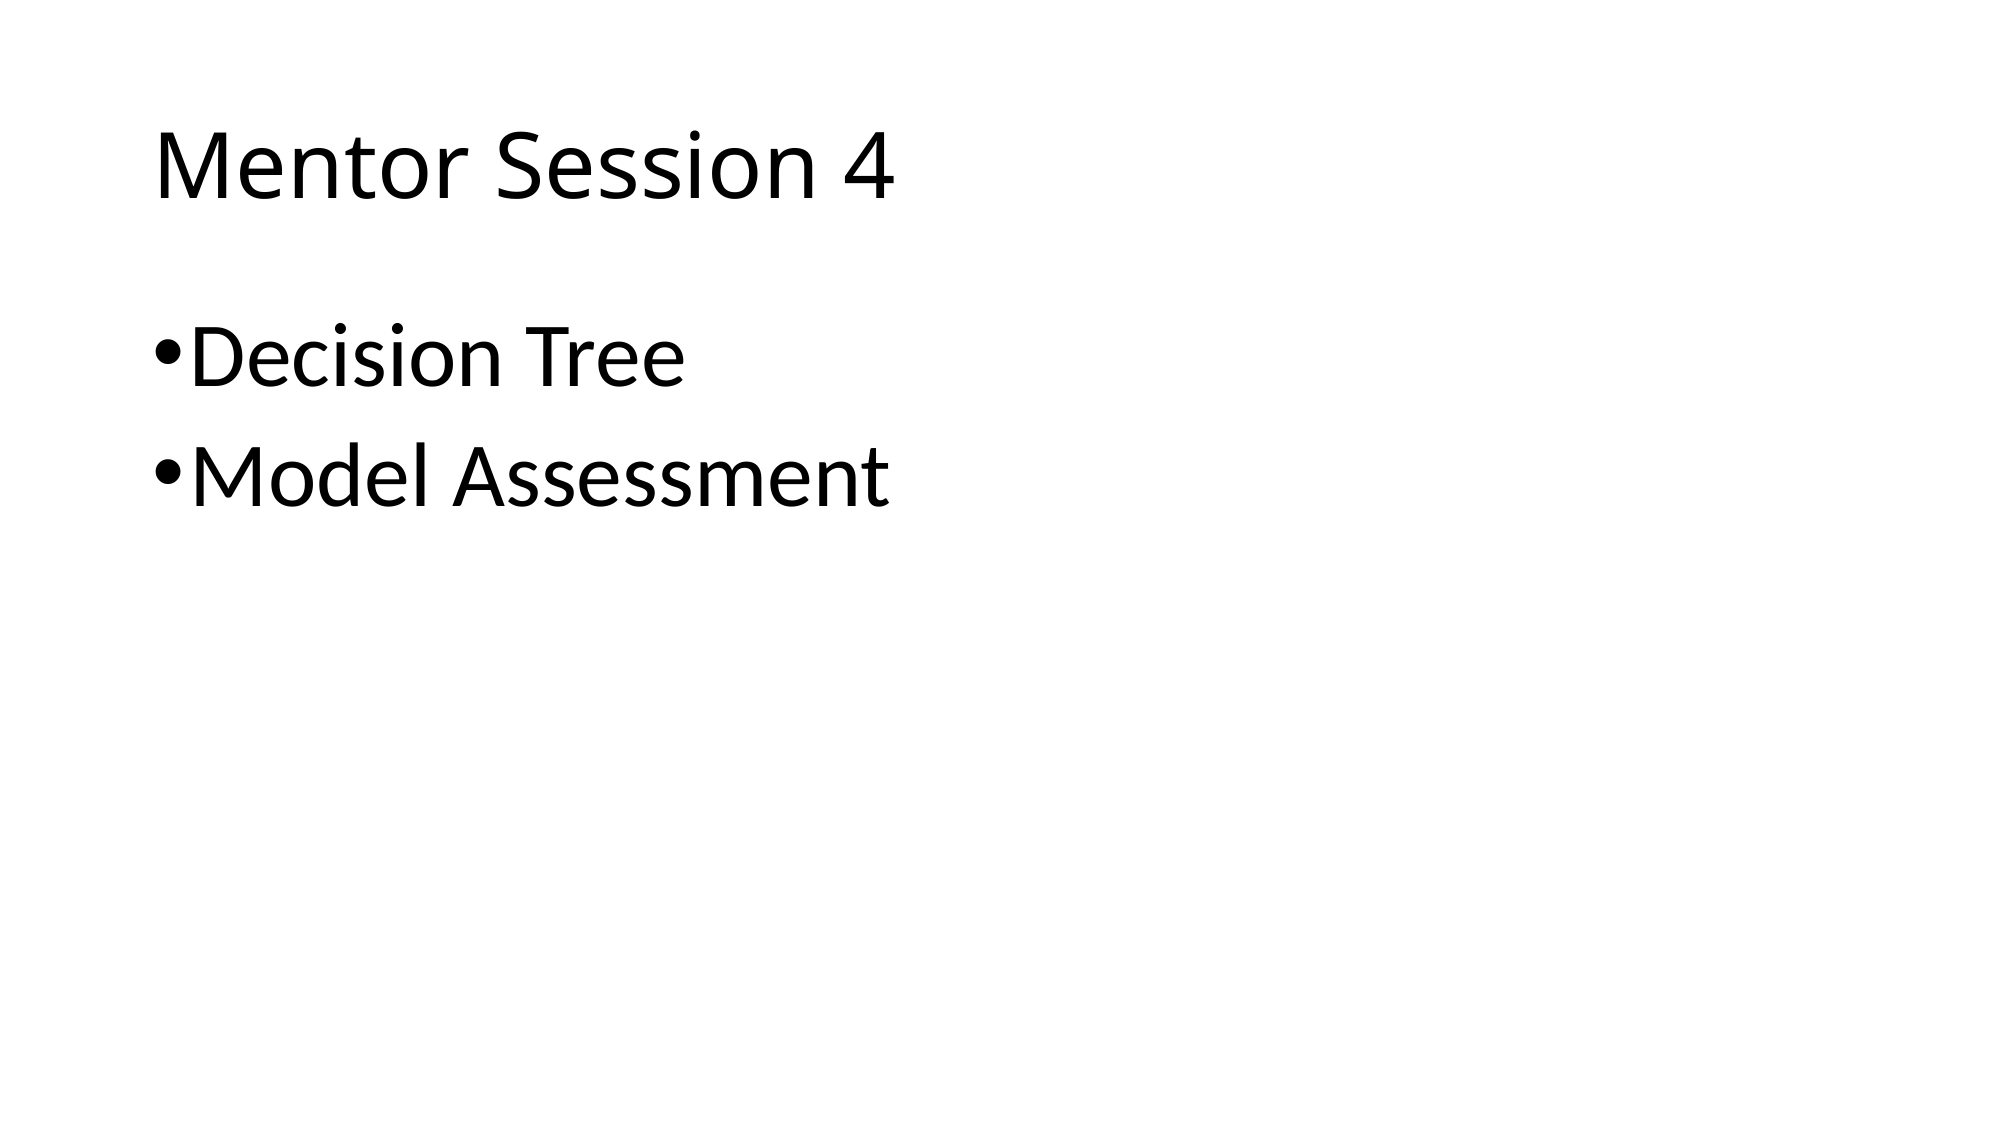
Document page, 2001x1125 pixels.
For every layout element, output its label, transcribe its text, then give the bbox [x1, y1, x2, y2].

list Decision Tree Model Assessment [137, 299, 1863, 1014]
title Mentor Session 4 [137, 59, 1863, 278]
